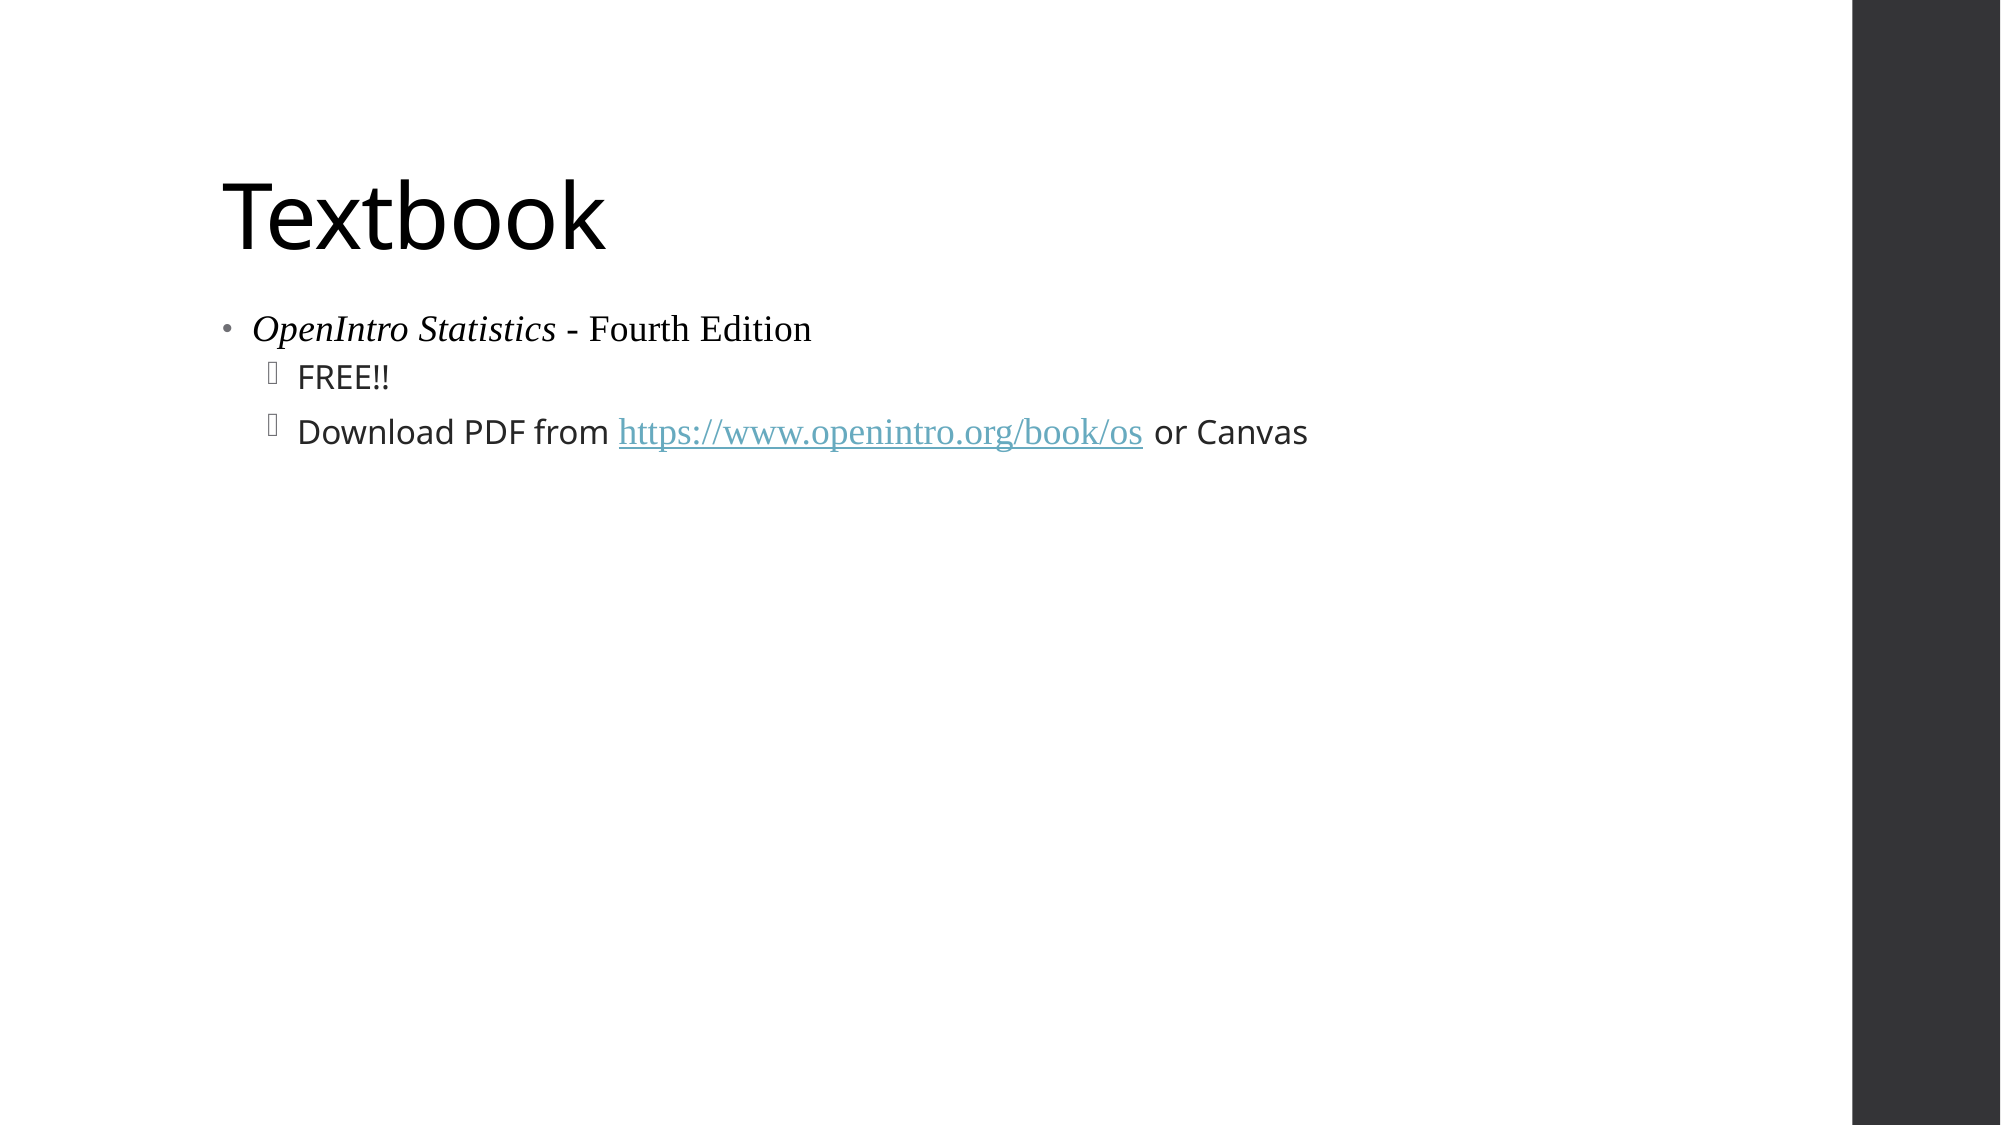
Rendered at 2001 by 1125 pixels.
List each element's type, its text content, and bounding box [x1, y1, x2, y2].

title Textbook [206, 60, 1797, 278]
list OpenIntro Statistics - Fourth Edition FREE!! Download PDF from https://www.openintro.org/book/os or Canvas [206, 299, 1617, 1014]
